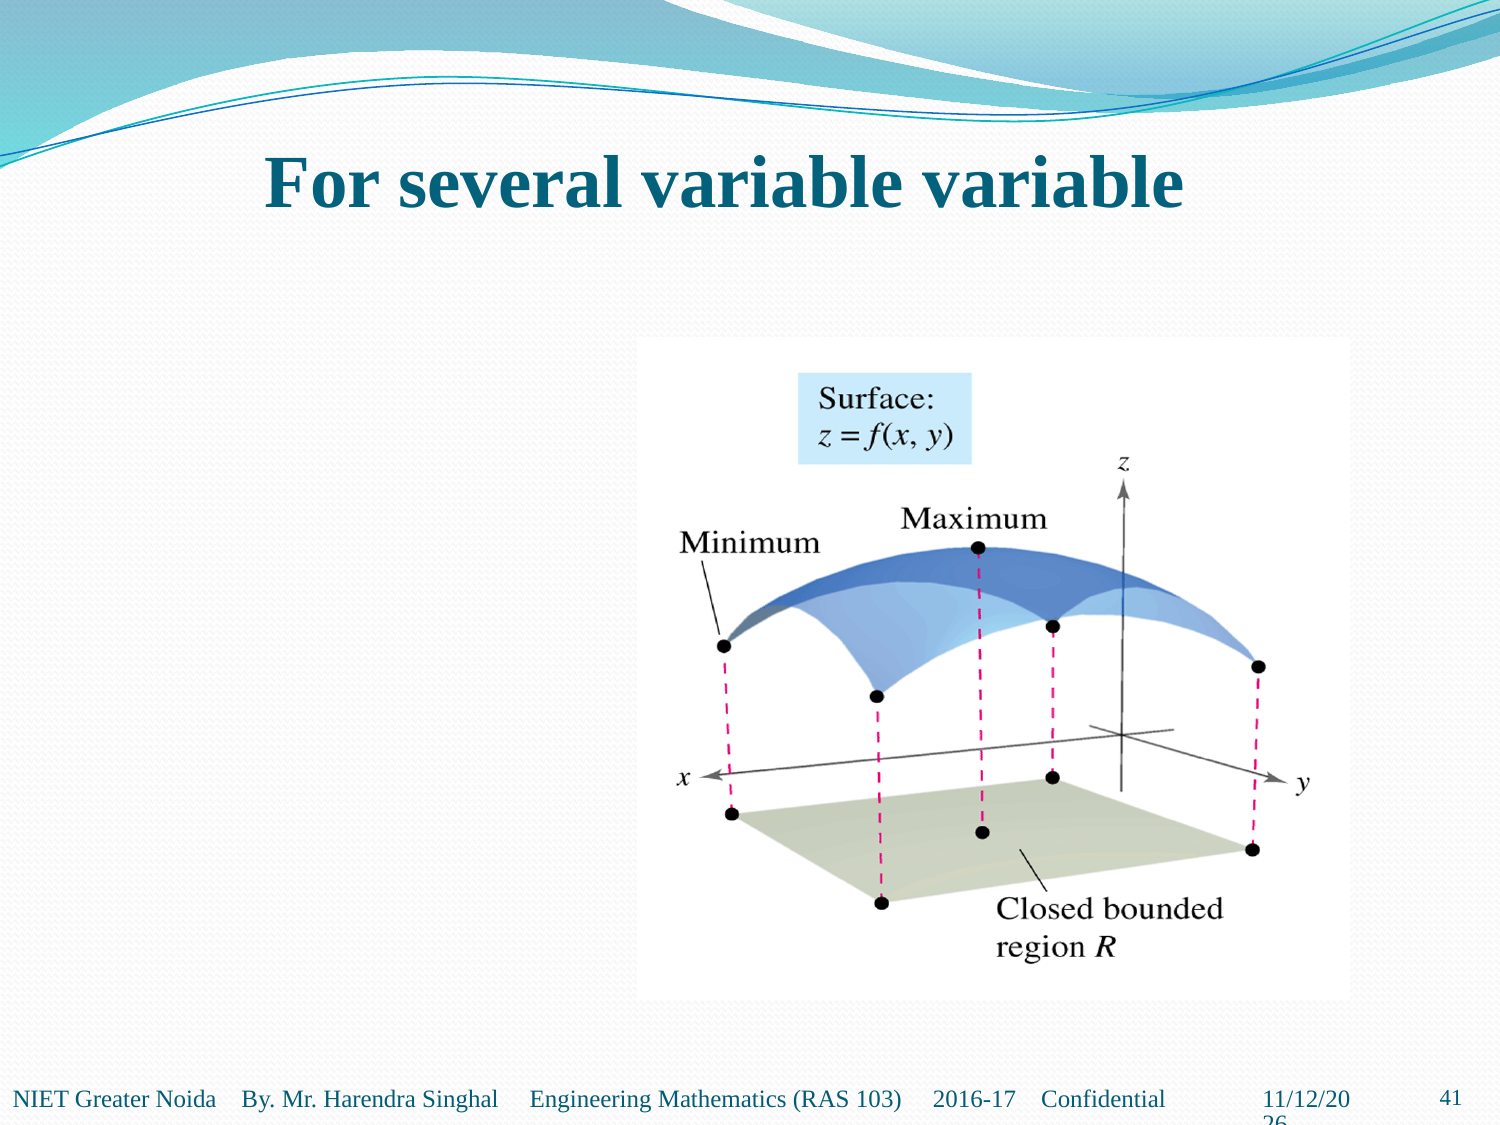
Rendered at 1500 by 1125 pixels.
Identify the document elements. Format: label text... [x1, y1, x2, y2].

text_box For several variable variable [249, 124, 1375, 230]
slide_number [1263, 1052, 1363, 1113]
picture [637, 337, 1351, 1001]
slide_number 41 [1387, 1050, 1463, 1110]
footer NIET Greater Noida By. Mr. Harendra Singhal Engineering Mathematics (RAS 103) 2016-17 Confidential [12, 1052, 1263, 1113]
